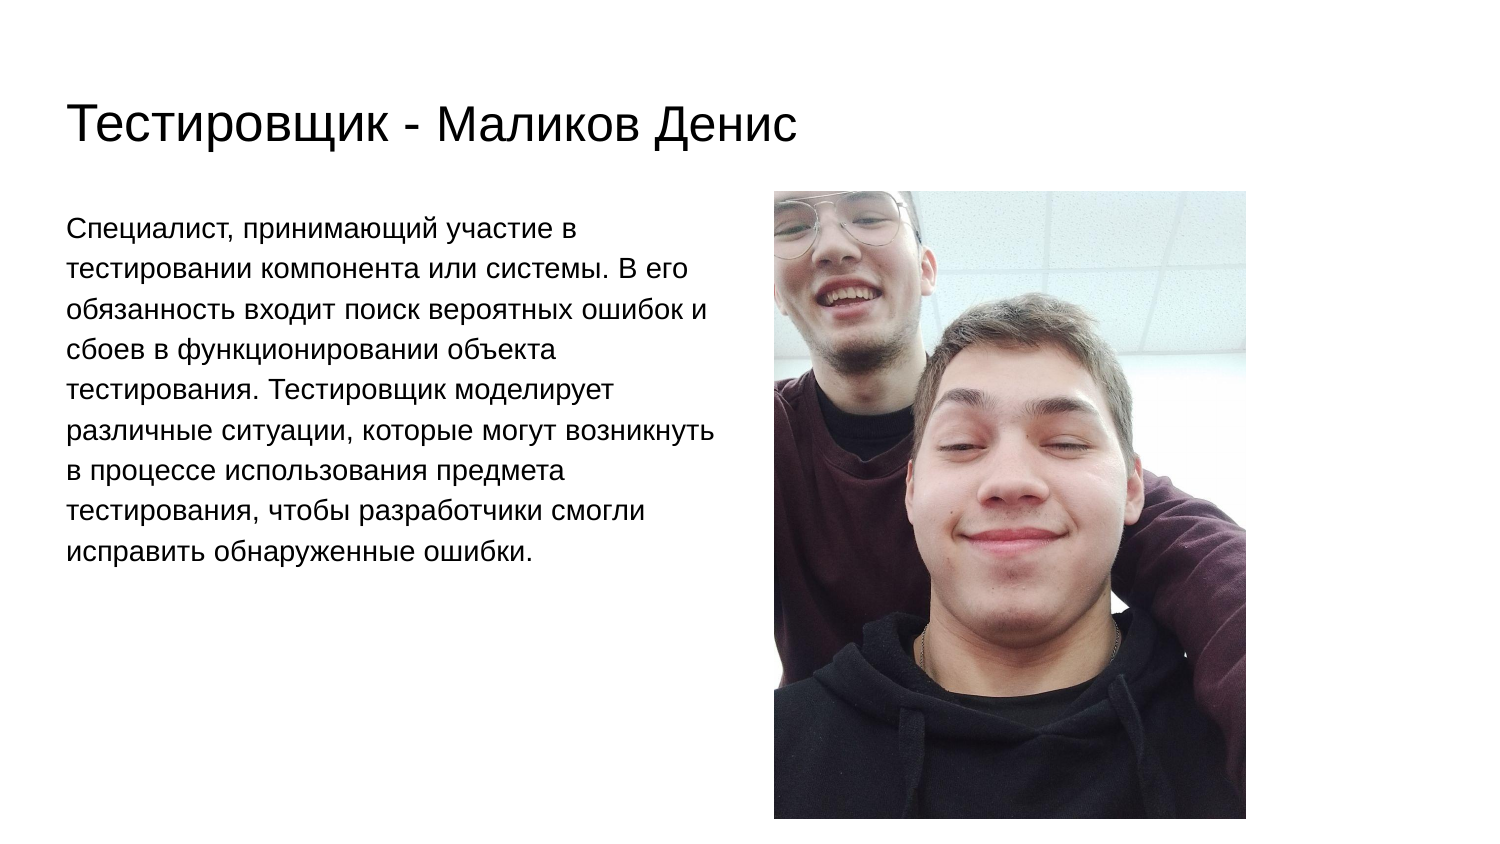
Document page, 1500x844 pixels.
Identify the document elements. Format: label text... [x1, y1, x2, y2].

picture [774, 191, 1246, 819]
title Тестировщик - Маликов Денис [51, 72, 1449, 167]
list Специалист, принимающий участие в тестировании компонента или системы. В его обязанность входит поиск вероятных ошибок и сбоев в функционировании объекта тестирования. Тестировщик моделирует различные ситуации, которые могут возникнуть в процессе использования предмета тестирования, чтобы разработчики смогли исправить обнаруженные ошибки. [51, 189, 750, 750]
